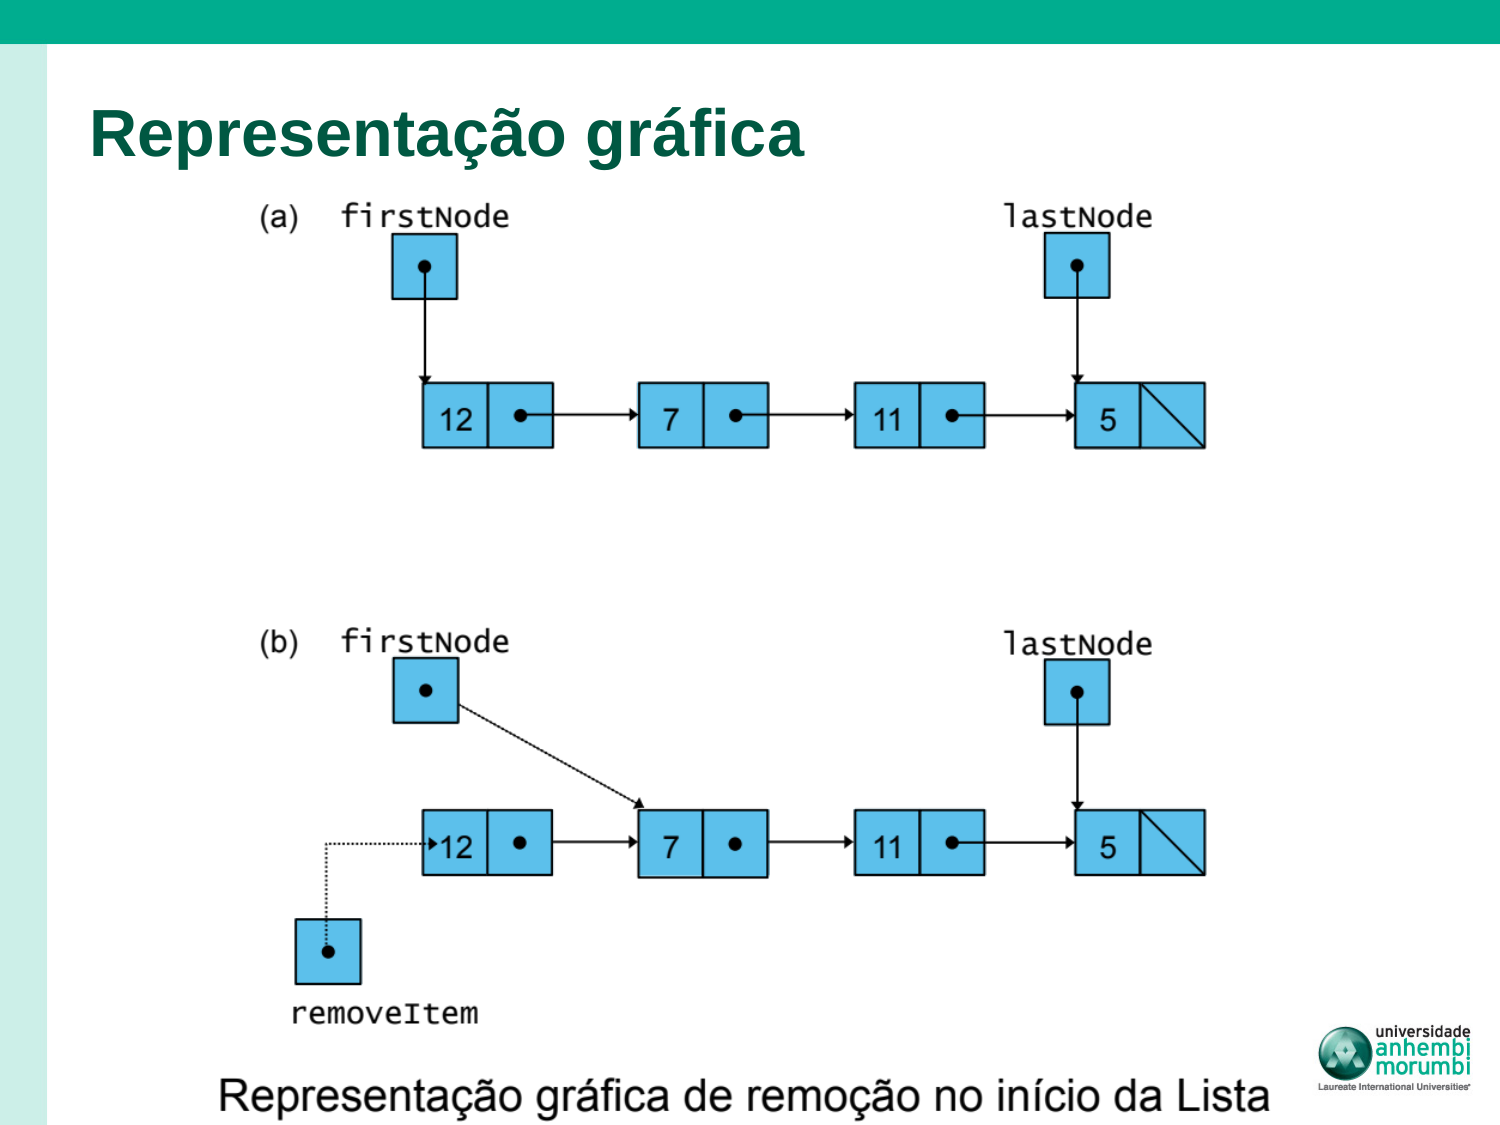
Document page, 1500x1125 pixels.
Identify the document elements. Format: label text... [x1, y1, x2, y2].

title Representação gráfica [75, 82, 1425, 233]
picture [0, 0, 1500, 1125]
